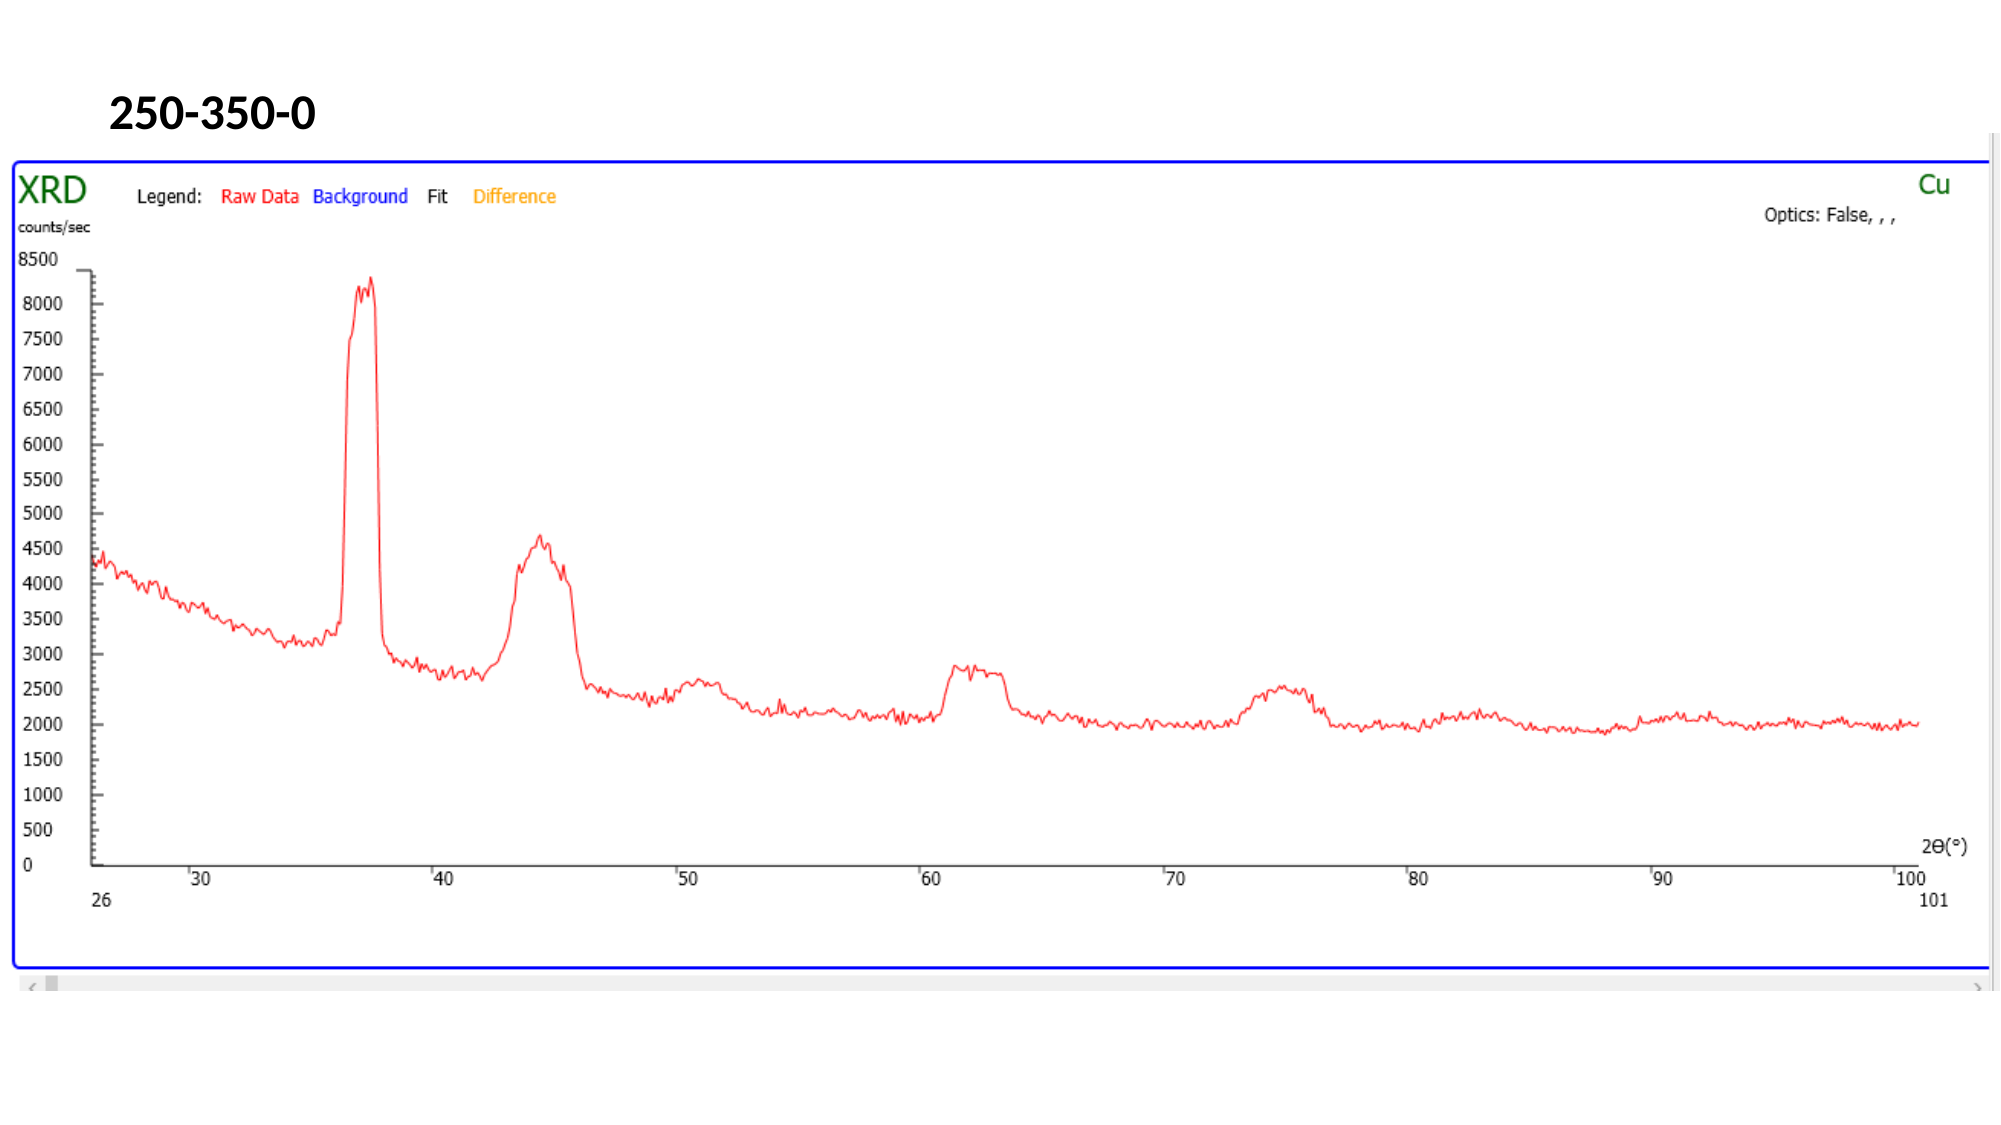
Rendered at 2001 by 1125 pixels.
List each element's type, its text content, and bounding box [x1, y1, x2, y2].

picture [0, 133, 2000, 991]
text_box 250-350-0 [94, 72, 339, 133]
